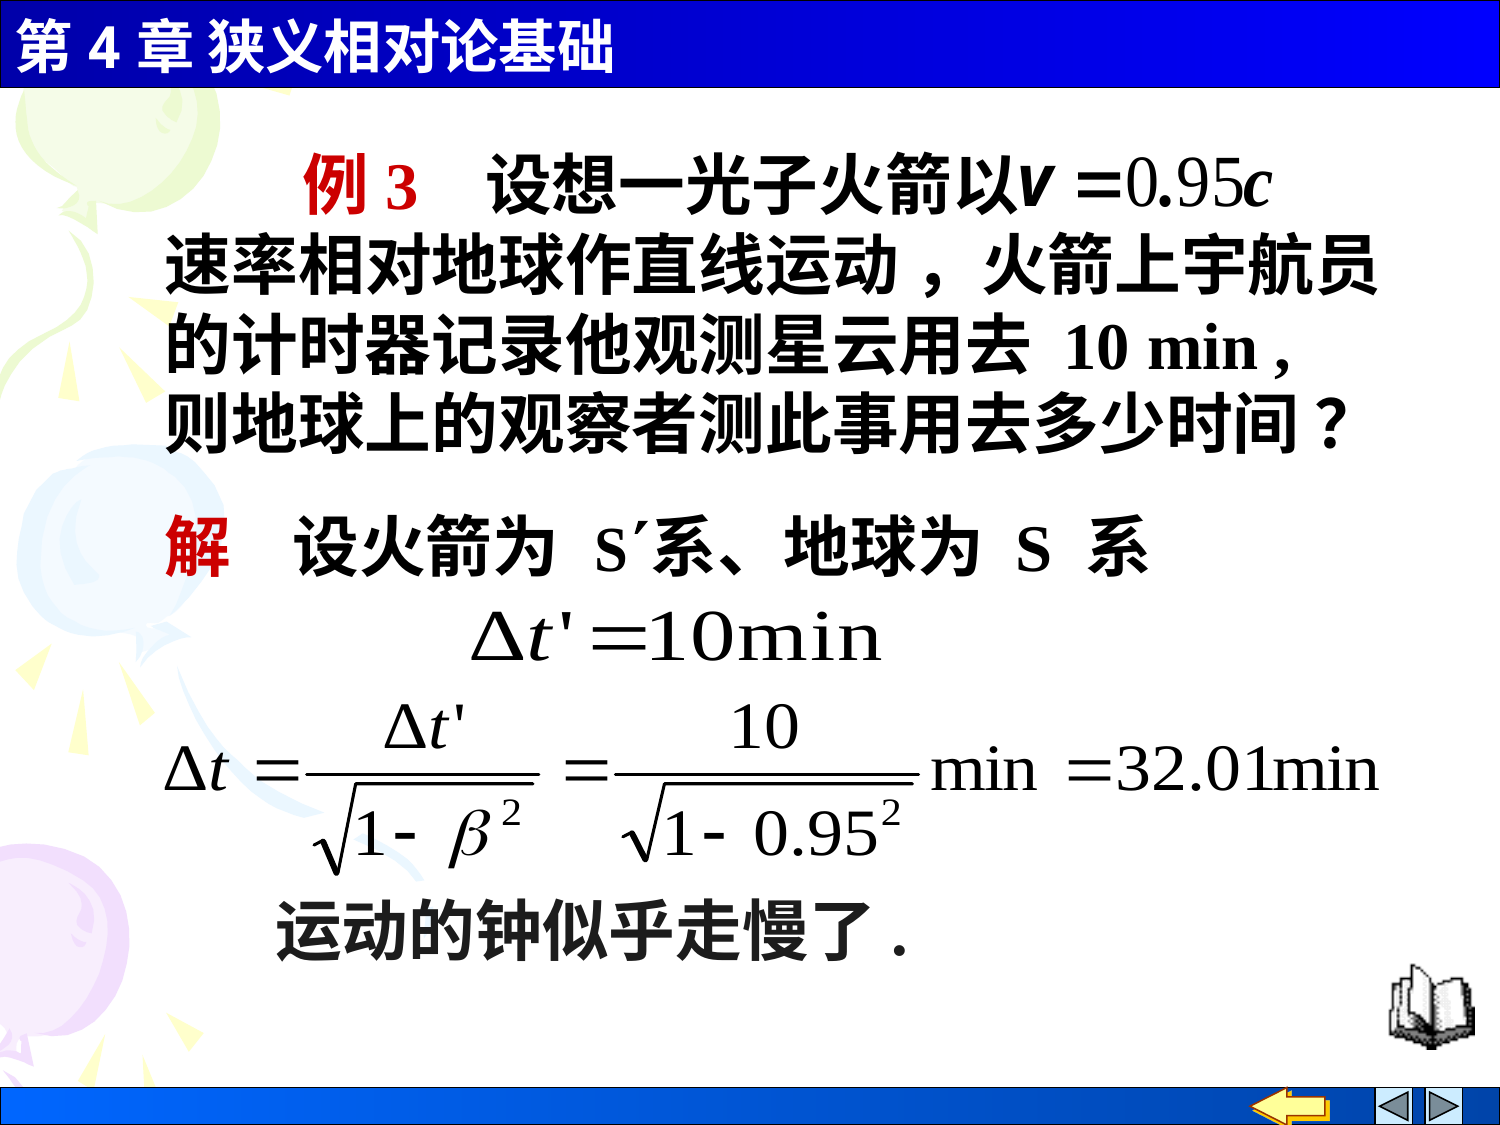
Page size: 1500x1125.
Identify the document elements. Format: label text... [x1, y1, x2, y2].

picture [1387, 962, 1475, 1050]
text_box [149, 135, 1400, 471]
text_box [149, 497, 1200, 593]
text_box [152, 685, 1400, 891]
text_box 运动的钟似乎走慢了. [260, 891, 1048, 977]
slide_number [1074, 1023, 1426, 1100]
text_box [456, 593, 897, 679]
